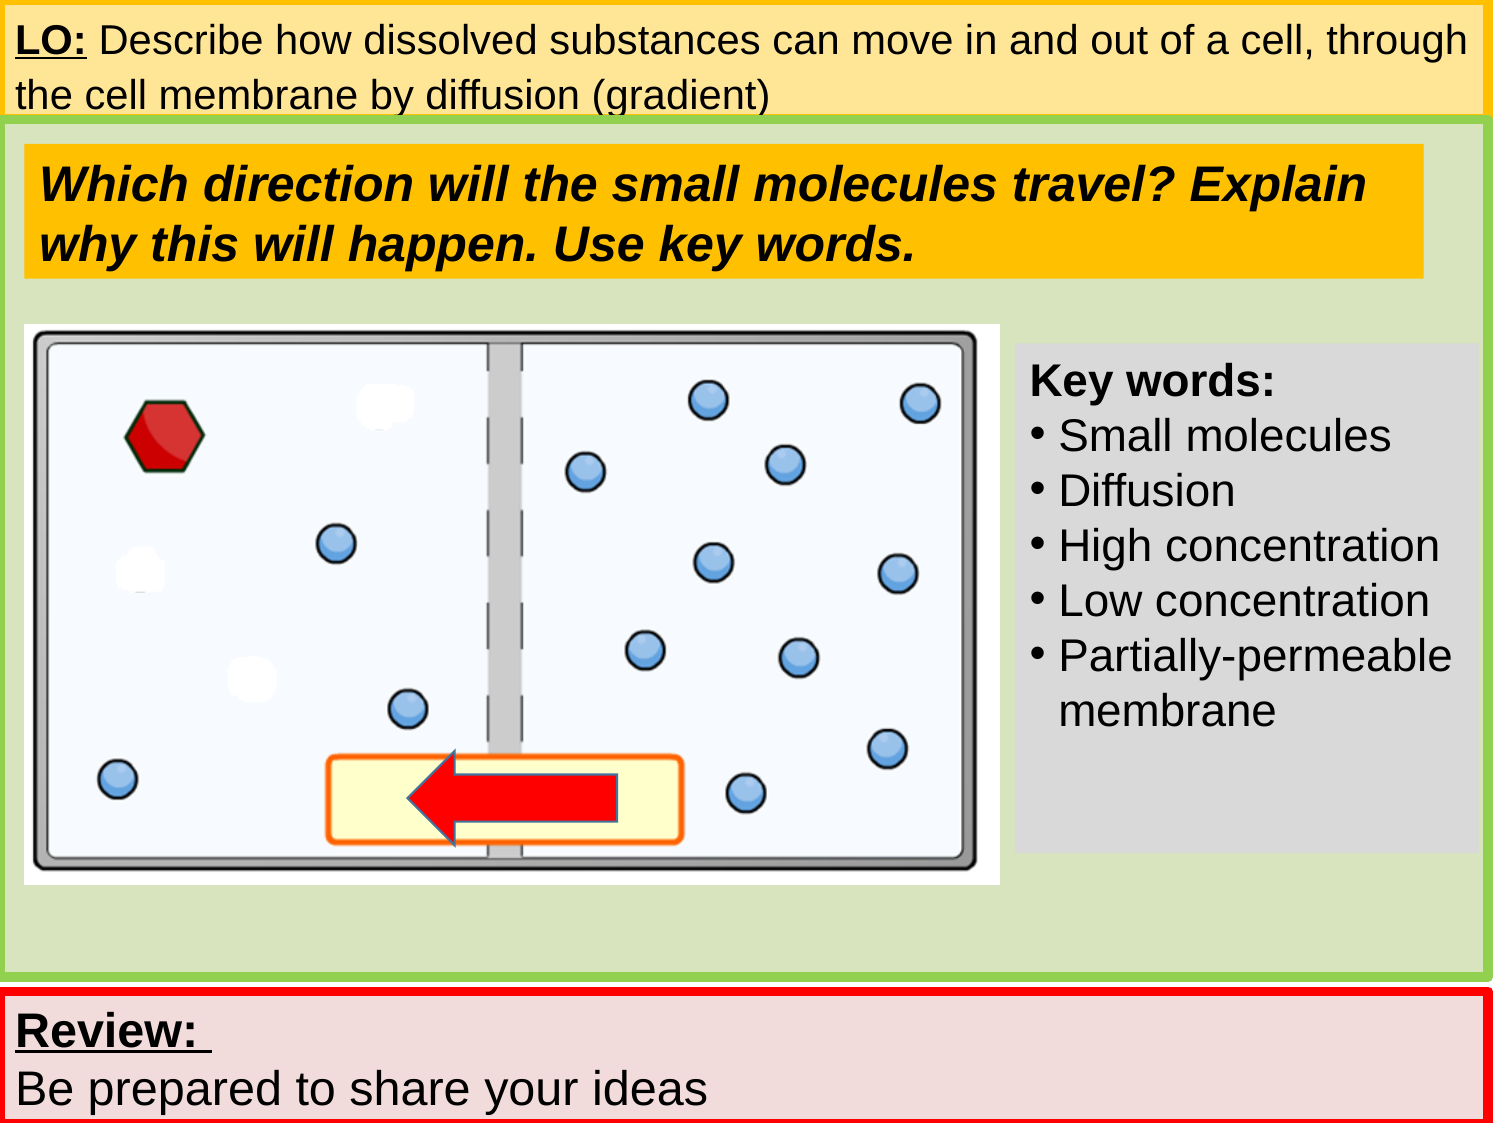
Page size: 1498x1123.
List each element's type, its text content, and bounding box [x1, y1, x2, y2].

text_box LO: Describe how dissolved substances can move in and out of a cell, through the cell membrane by diffusion (gradient) [0, 0, 1489, 119]
text_box Key words: Small molecules Diffusion High concentration Low concentration Partially-permeable membrane [1014, 343, 1479, 853]
text_box [0, 119, 1489, 977]
text_box Review: Be prepared to share your ideas [0, 991, 1489, 1123]
picture [24, 324, 1000, 885]
text_box Which direction will the small molecules travel? Explain why this will happen. Use key words. [24, 143, 1424, 279]
